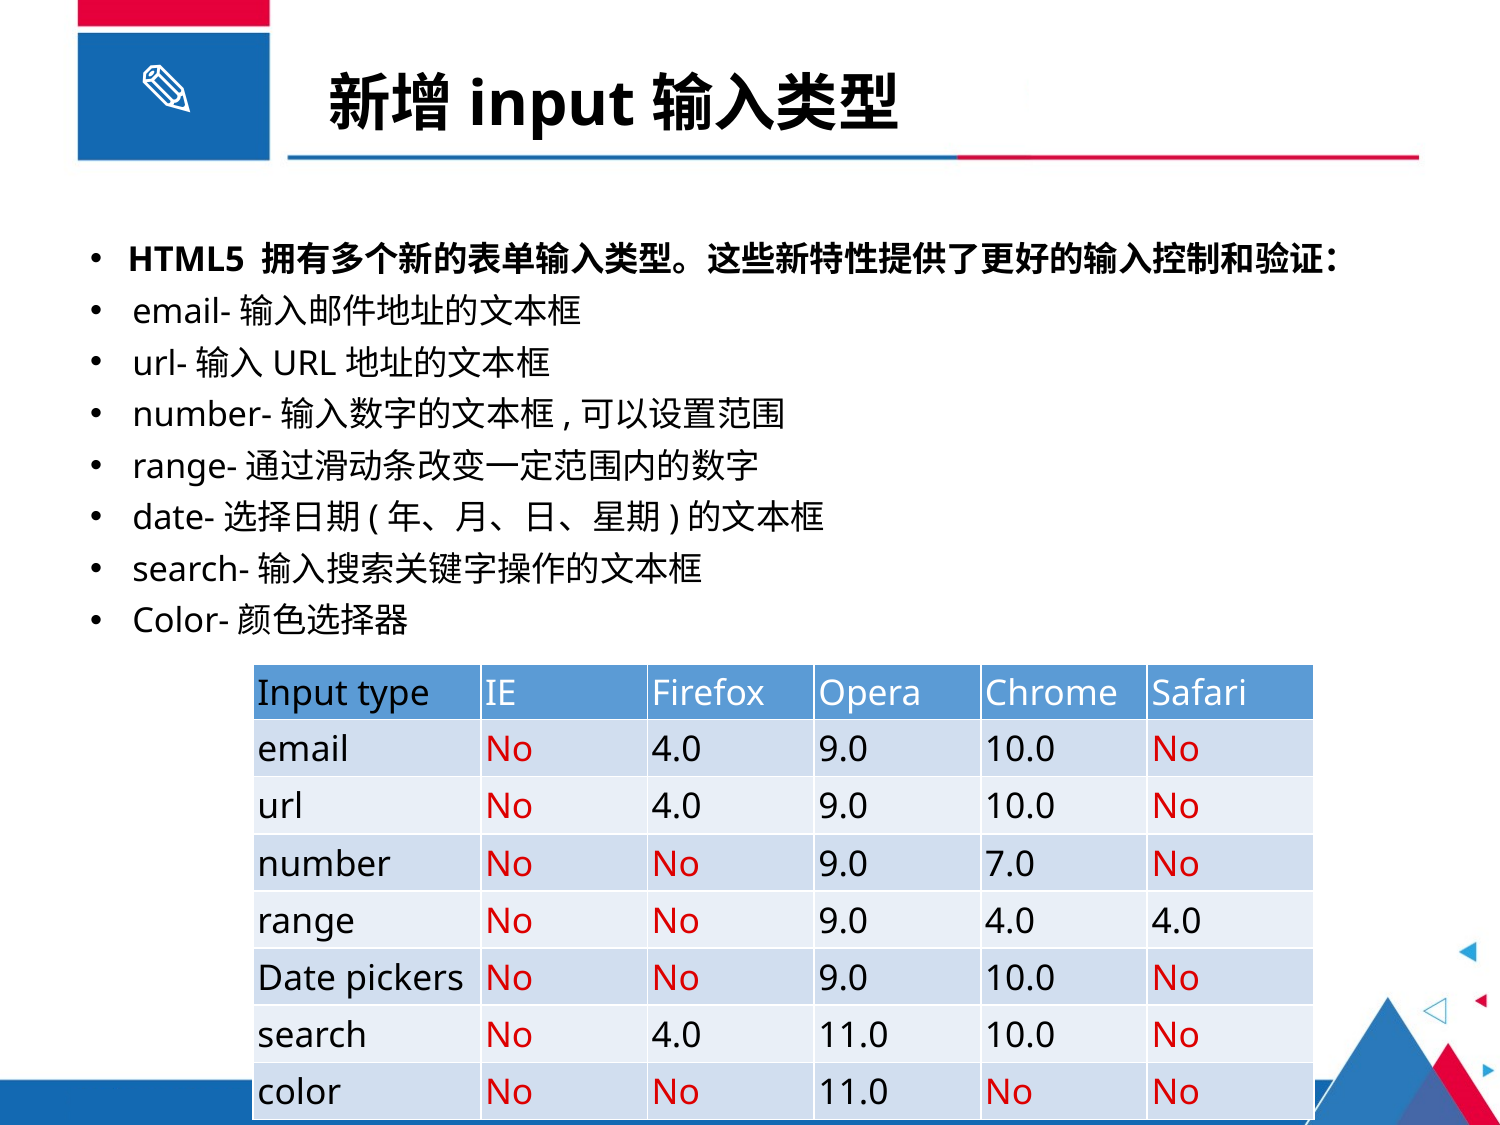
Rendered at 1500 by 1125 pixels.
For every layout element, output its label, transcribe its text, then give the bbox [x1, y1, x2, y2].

table_cell No [482, 949, 647, 1004]
table_cell No [1148, 1006, 1313, 1062]
table_cell No [482, 1063, 647, 1119]
table_cell No [982, 1063, 1146, 1119]
table_cell Date pickers [254, 949, 480, 1004]
table_cell No [648, 949, 813, 1004]
table_header Firefox [648, 665, 813, 719]
table_cell 7.0 [982, 835, 1146, 890]
table_cell 10.0 [982, 1006, 1146, 1062]
table_cell 11.0 [815, 1063, 980, 1119]
table_cell No [482, 892, 647, 947]
table_cell No [482, 835, 647, 890]
table_cell email [254, 720, 480, 776]
table_cell No [1148, 720, 1313, 776]
table_cell 11.0 [815, 1006, 980, 1062]
table_cell 9.0 [815, 777, 980, 833]
table_header Safari [1148, 665, 1313, 719]
table_cell color [254, 1063, 480, 1119]
title 新增input输入类型 [313, 23, 957, 188]
table_cell No [1148, 777, 1313, 833]
table_cell number [254, 835, 480, 890]
list HTML5 拥有多个新的表单输入类型。这些新特性提供了更好的输入控制和验证： email-输入邮件地址的文本框 url-输入URL地址的文本框 number-输入数字的文本框,可以设置范围 range-通过滑动条改变一定范围内的数字 date-选择日期(年、月、日、星期)的文本框 search-输入搜索关键字操作的文本框 Color-颜色选择器 [75, 233, 1425, 892]
table_cell search [254, 1006, 480, 1062]
table_cell No [482, 1006, 647, 1062]
table_cell range [254, 892, 480, 947]
table_cell 4.0 [648, 720, 813, 776]
table_cell 10.0 [982, 777, 1146, 833]
table_cell 4.0 [982, 892, 1146, 947]
table_header Chrome [982, 665, 1146, 719]
table_cell 9.0 [815, 949, 980, 1004]
table_cell No [482, 777, 647, 833]
table_cell No [1148, 949, 1313, 1004]
table_header Input type [254, 665, 480, 719]
table_cell 10.0 [982, 949, 1146, 1004]
table_cell url [254, 777, 480, 833]
table_cell 9.0 [815, 720, 980, 776]
table_header IE [482, 665, 647, 719]
table_cell 9.0 [815, 892, 980, 947]
table_cell 4.0 [648, 1006, 813, 1062]
table_header Opera [815, 665, 980, 719]
table_cell 9.0 [815, 835, 980, 890]
table_cell No [1148, 1063, 1313, 1119]
table_cell No [1148, 835, 1313, 890]
table_cell No [482, 720, 647, 776]
table_cell 4.0 [1148, 892, 1313, 947]
picture [0, 0, 1500, 1125]
table_cell No [648, 835, 813, 890]
table_cell No [648, 892, 813, 947]
table_cell 10.0 [982, 720, 1146, 776]
table_cell 4.0 [648, 777, 813, 833]
table_cell No [648, 1063, 813, 1119]
